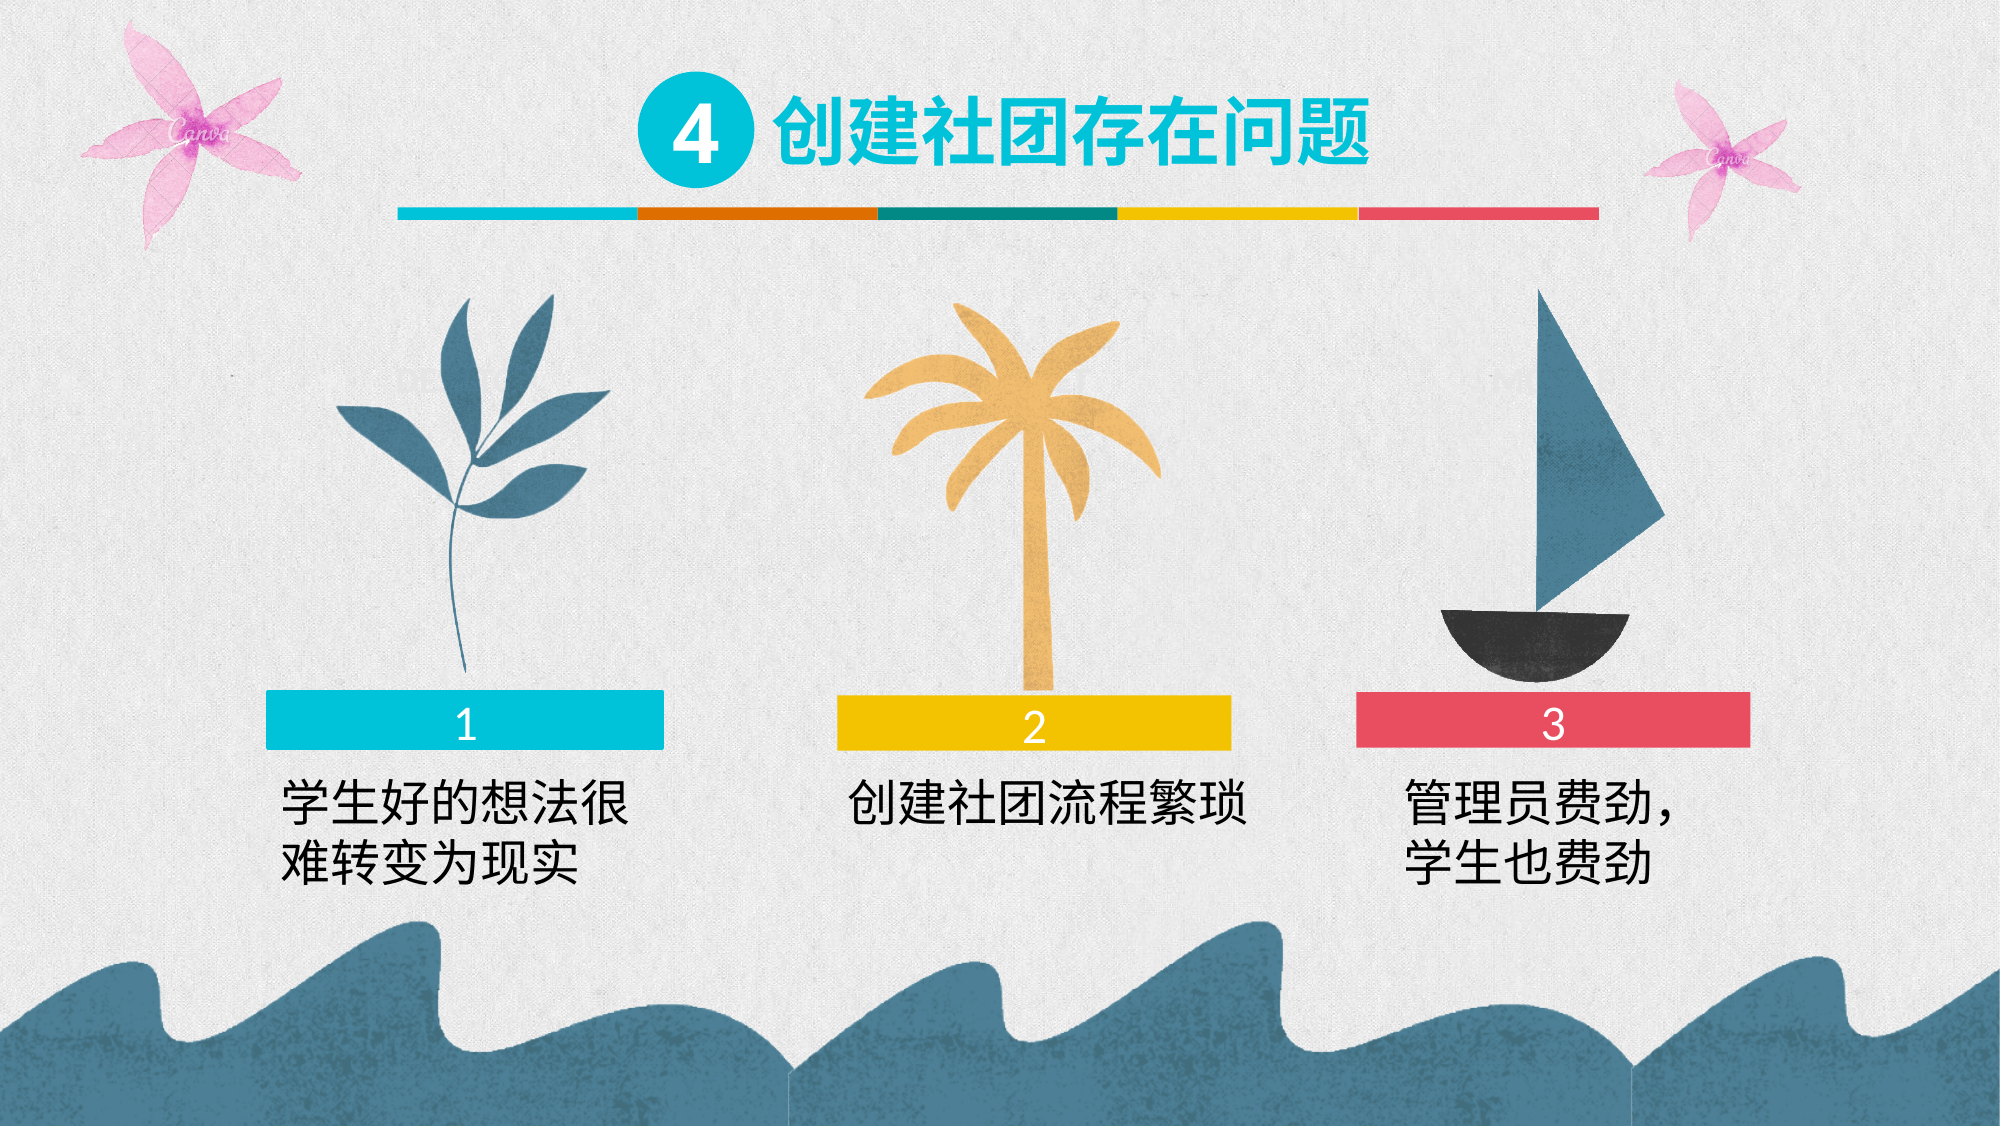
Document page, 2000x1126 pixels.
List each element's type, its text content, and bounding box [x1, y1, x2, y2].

text_box 学生好的想法很难转变为现实 [265, 764, 669, 899]
text_box 3 [1354, 690, 1752, 750]
text_box 1 [266, 690, 664, 750]
picture [0, 0, 2000, 1126]
text_box 2 [835, 693, 1234, 753]
text_box 管理员费劲， 学生也费劲 [1388, 764, 1810, 899]
text_box 创建社团流程繁琐 [833, 764, 1271, 839]
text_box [397, 207, 1600, 221]
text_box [637, 71, 1422, 189]
